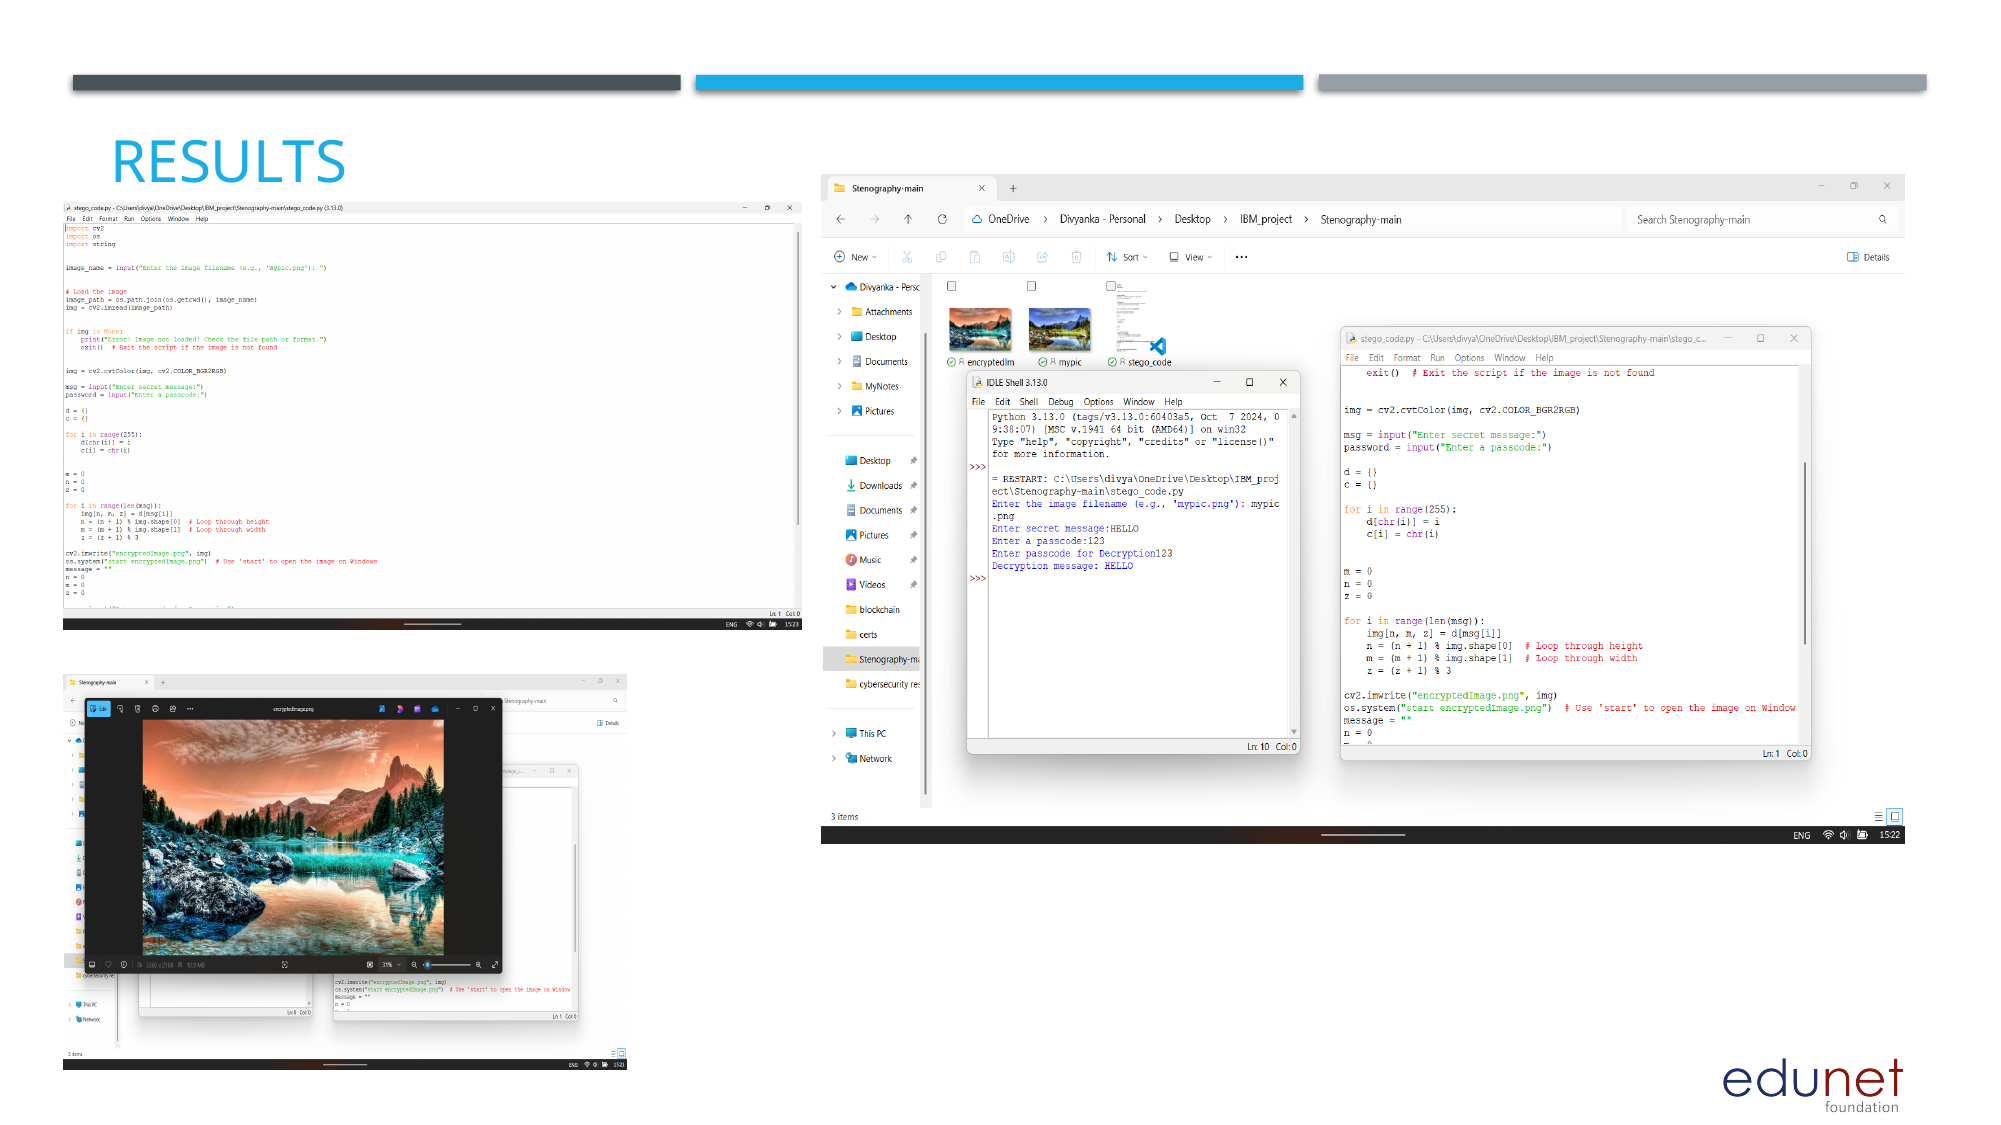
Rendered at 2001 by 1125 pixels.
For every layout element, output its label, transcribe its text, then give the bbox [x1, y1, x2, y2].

picture [821, 174, 1906, 845]
picture [1719, 1056, 1905, 1116]
title Results [95, 115, 1905, 203]
picture [63, 673, 627, 1071]
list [63, 201, 803, 631]
